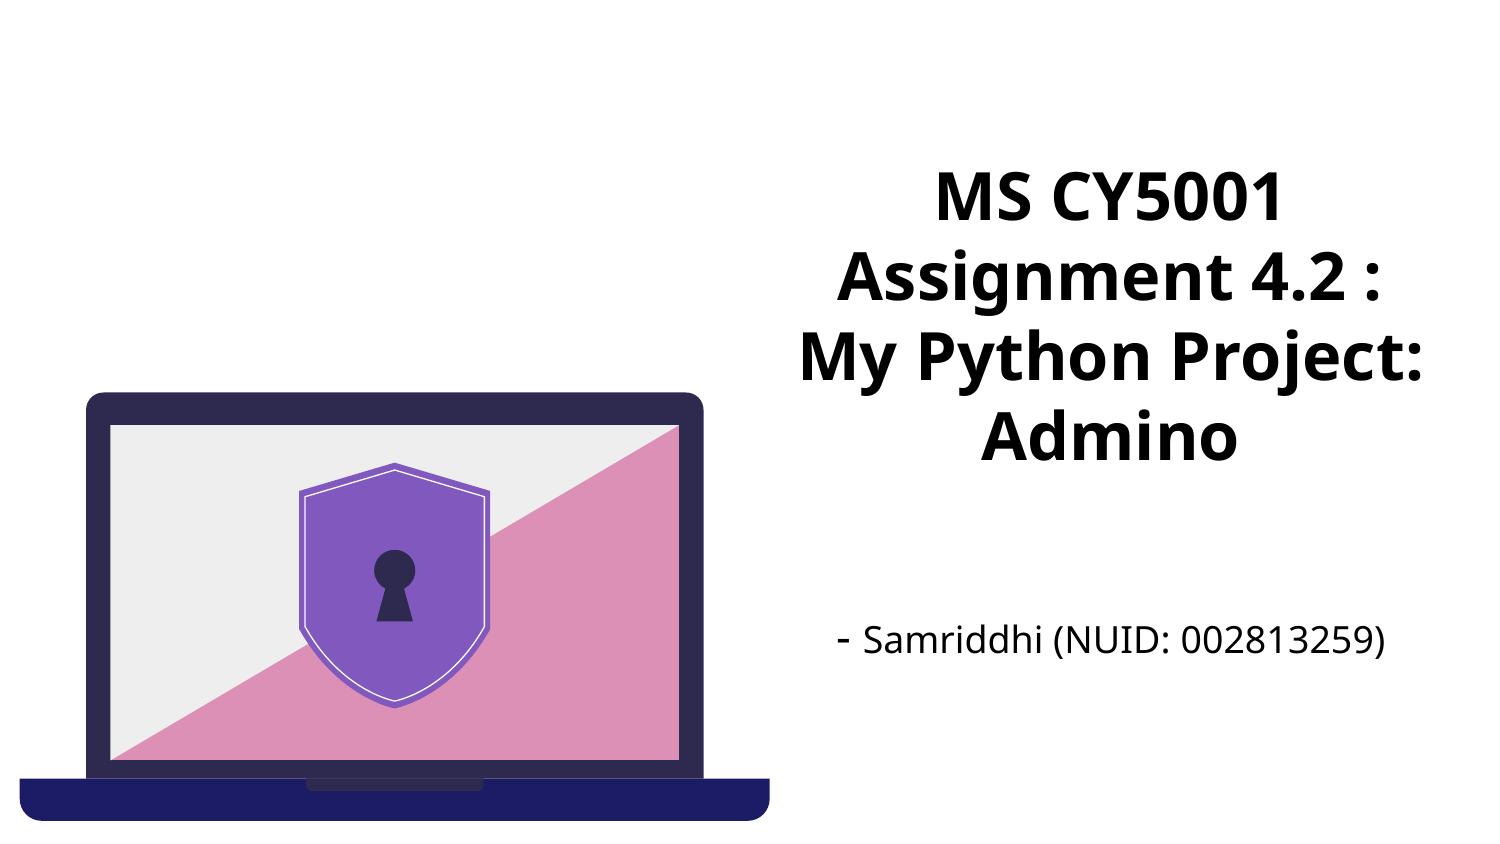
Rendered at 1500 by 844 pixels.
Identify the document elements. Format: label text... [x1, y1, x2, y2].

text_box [19, 392, 770, 822]
subtitle - Samriddhi (NUID: 002813259) [818, 592, 1404, 723]
title MS CY5001 Assignment 4.2 : My Python Project: Admino [781, 237, 1440, 489]
